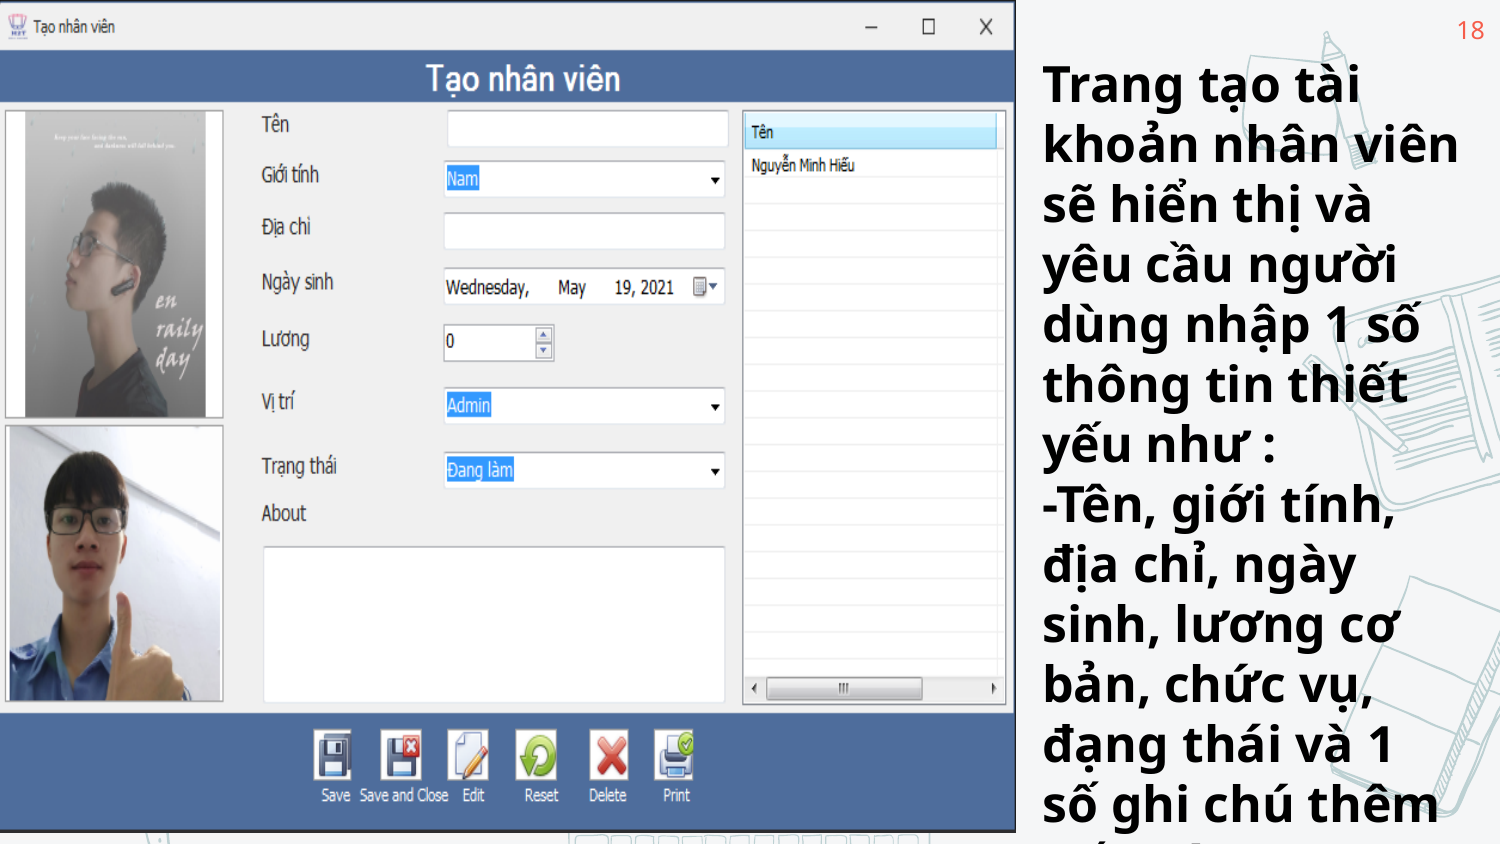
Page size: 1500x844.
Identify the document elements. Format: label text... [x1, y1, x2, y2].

text_box Trang tạo tài khoản nhân viên sẽ hiển thị và yêu cầu người dùng nhập 1 số thông tin thiết yếu như : -Tên, giới tính, địa chỉ, ngày sinh, lương cơ bản, chức vụ, đạng thái và 1 số ghi chú thêm nếu có. -Các chứ năng cơ bản như lưu trữ, thêm, sửa, xóa, in, cập nhật. [1027, 44, 1478, 844]
picture [0, 0, 1016, 833]
slide_number 18 [1435, 0, 1500, 53]
